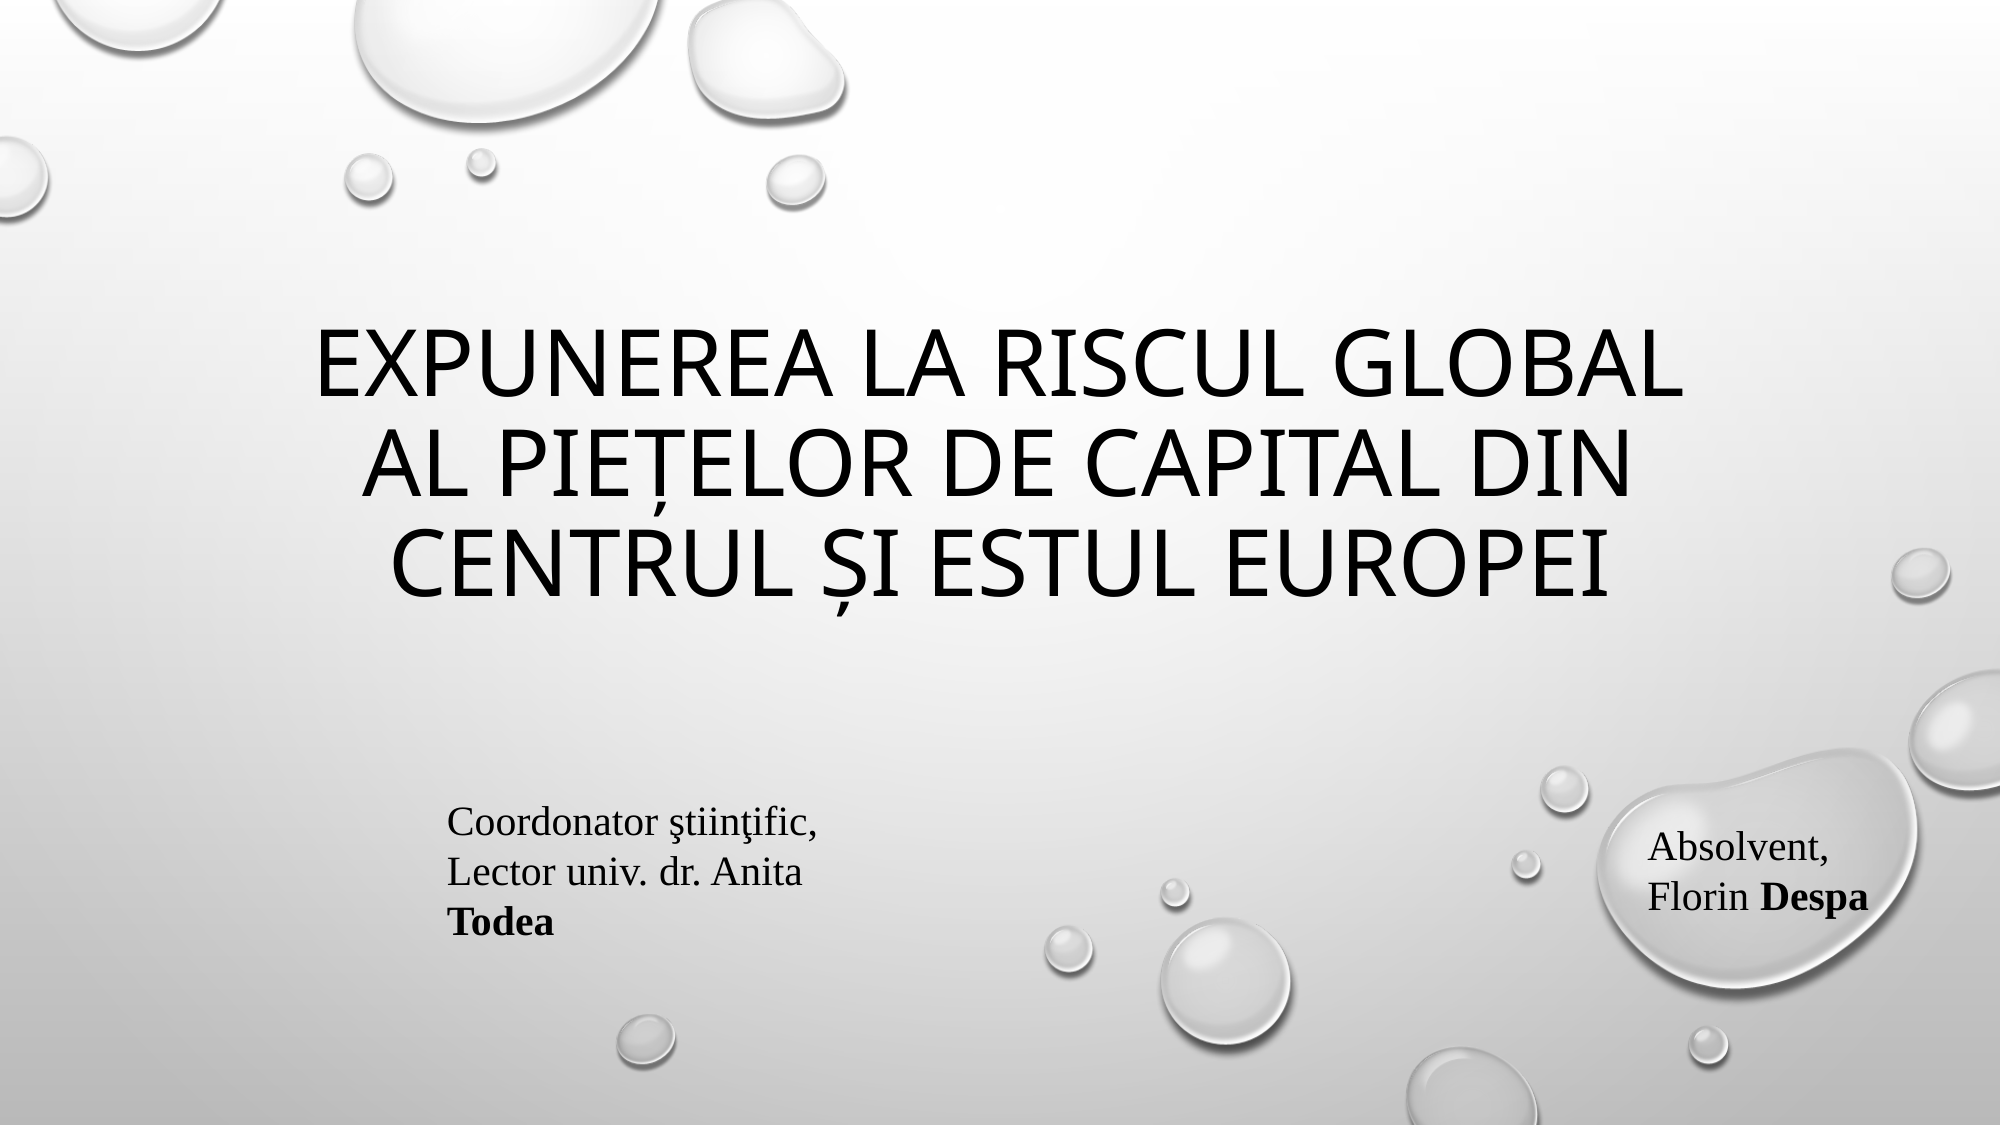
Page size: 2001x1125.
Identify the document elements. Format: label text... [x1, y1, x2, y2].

text_box Coordonator ştiinţific, Lector univ. dr. Anita Todea [432, 786, 916, 952]
text_box Absolvent, Florin Despa [1632, 811, 1980, 927]
picture [0, 0, 2000, 1125]
title Expunerea la riscul global al piețelor de capital din Centrul și Estul Europei [249, 232, 1750, 625]
